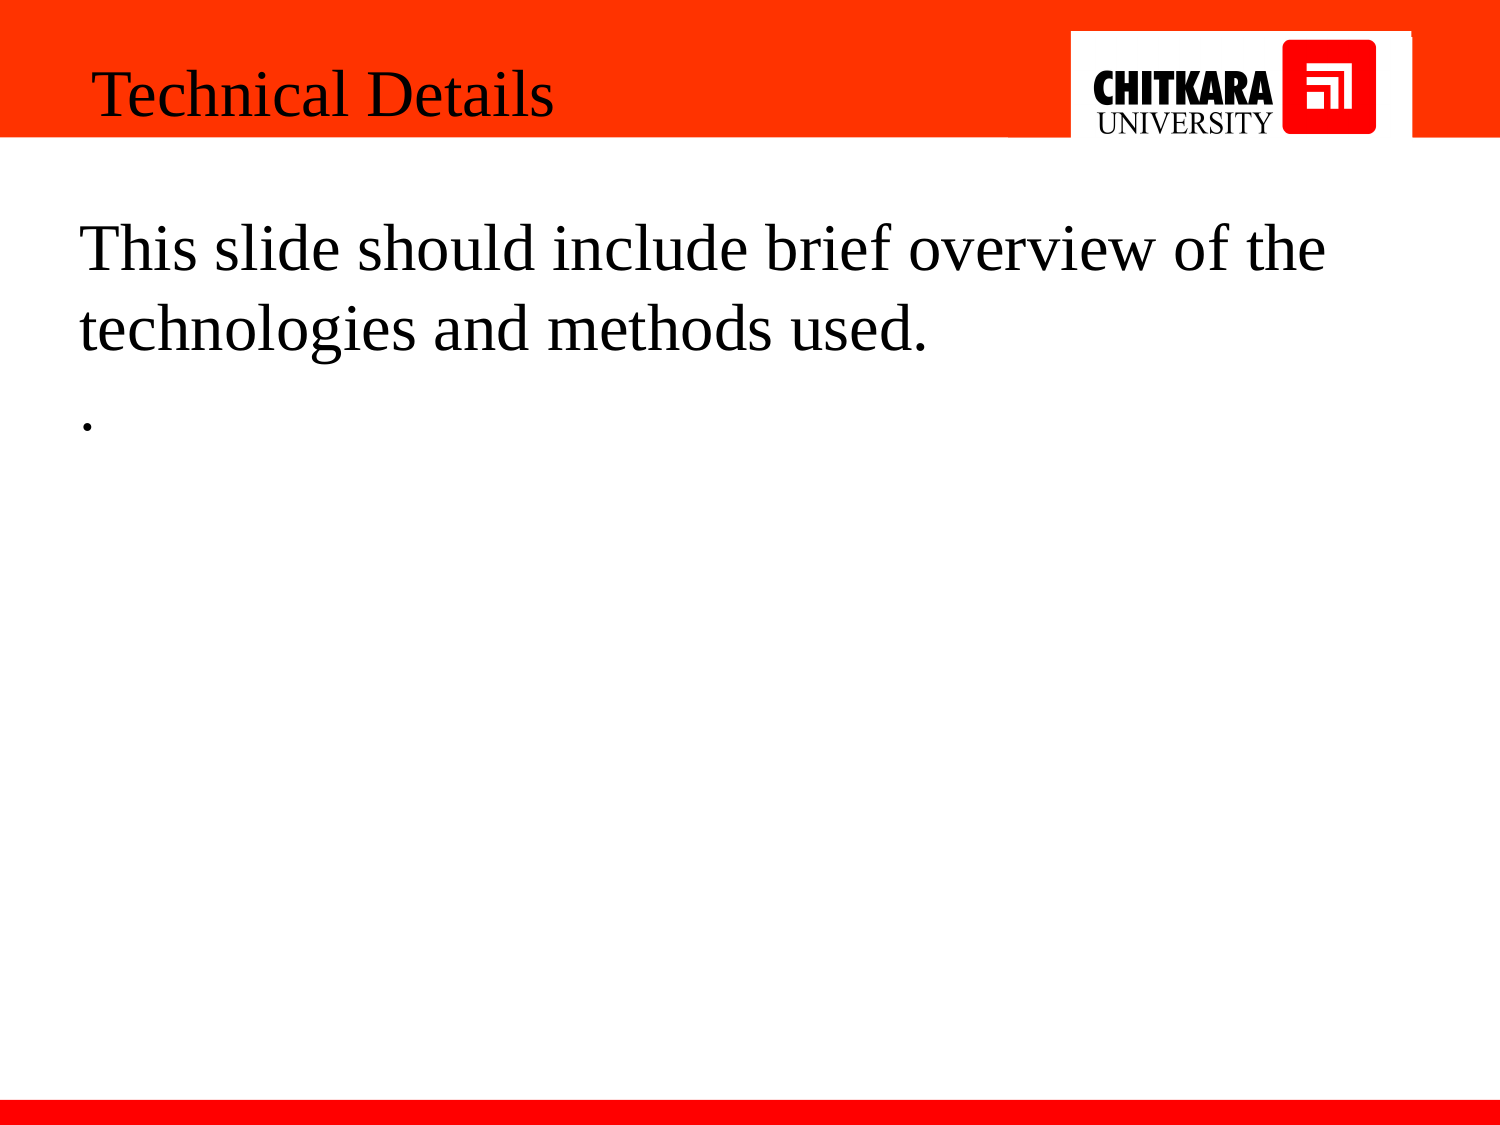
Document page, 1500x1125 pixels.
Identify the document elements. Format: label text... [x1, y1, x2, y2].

text_box This slide should include brief overview of the technologies and methods used. . [64, 196, 1400, 451]
picture [1074, 37, 1391, 138]
text_box Technical Details [76, 42, 963, 138]
